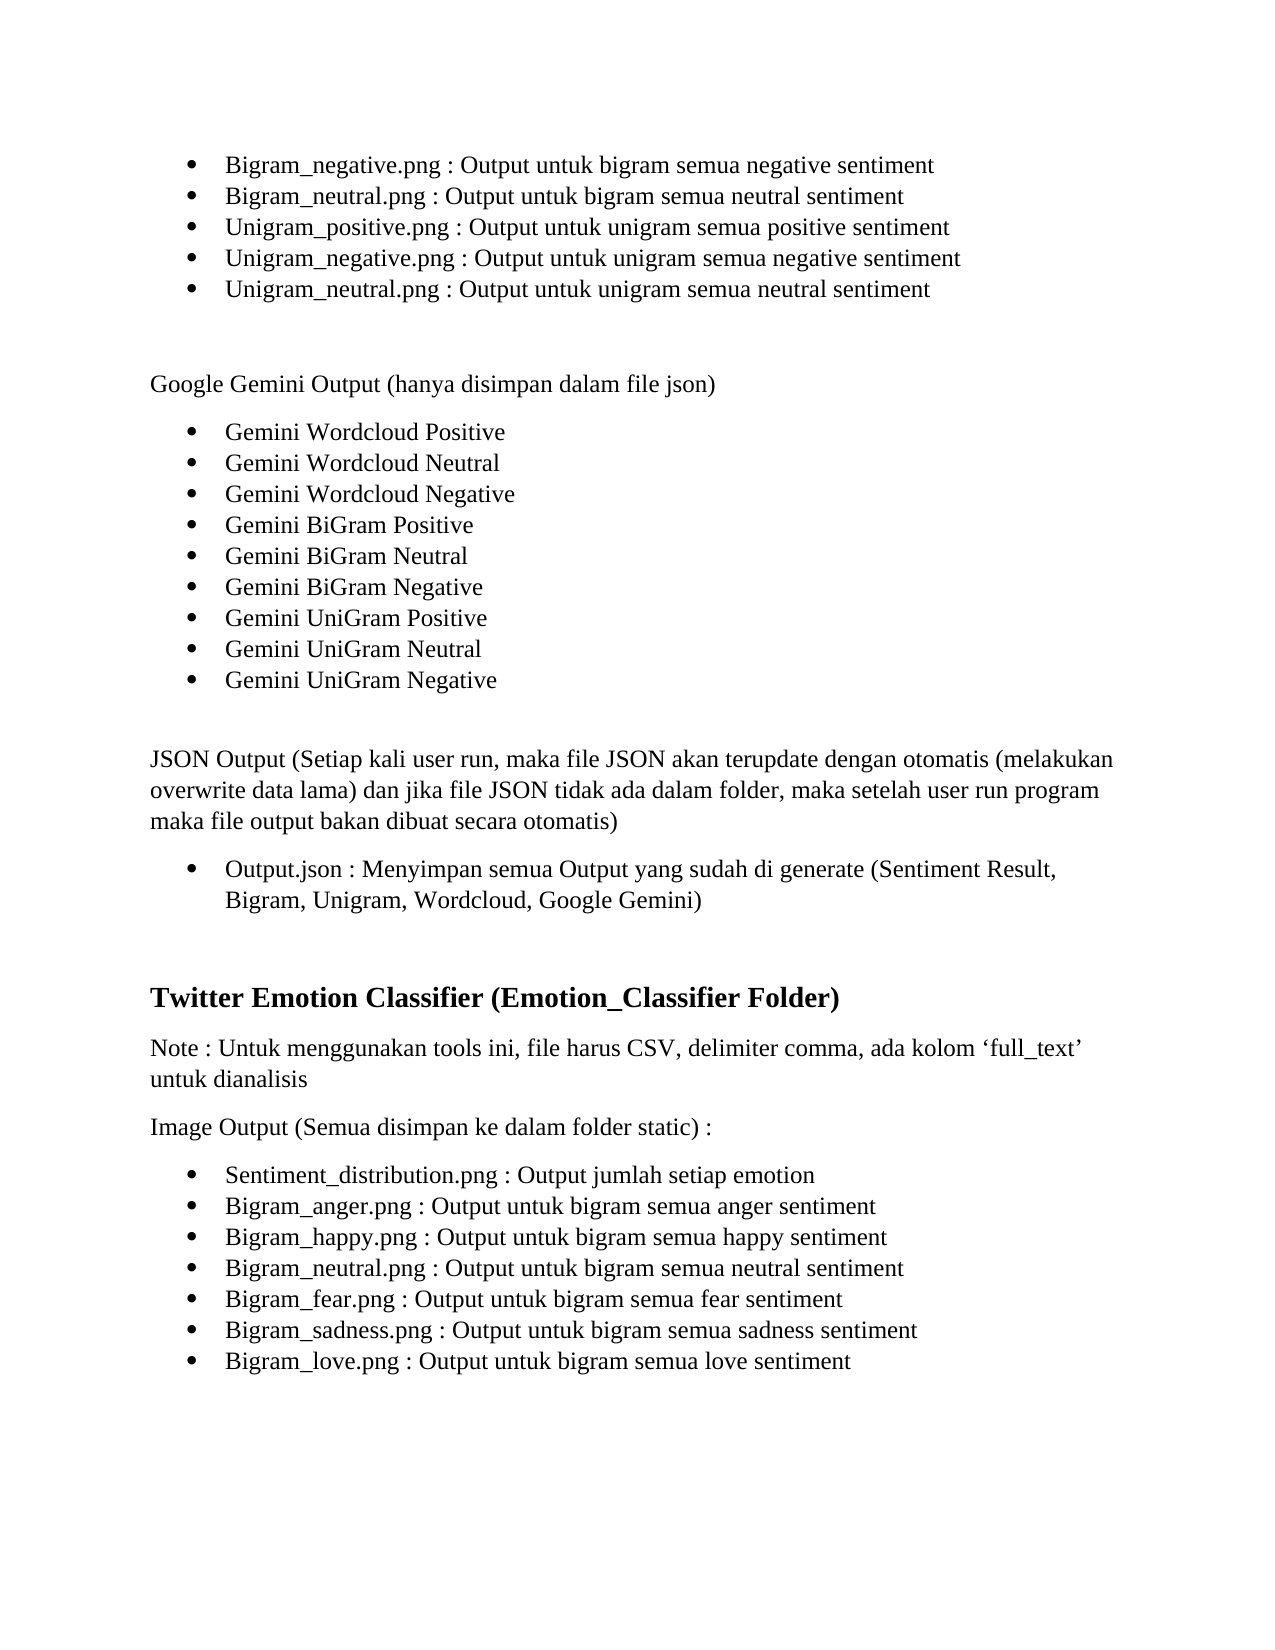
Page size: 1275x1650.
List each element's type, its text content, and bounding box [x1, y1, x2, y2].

list Bigram_fear.png : Output untuk bigram semua fear sentiment [187, 1284, 1125, 1313]
list Gemini UniGram Positive [187, 603, 1125, 632]
list Unigram_neutral.png : Output untuk unigram semua neutral sentiment [187, 274, 1125, 303]
list Gemini UniGram Negative [187, 666, 1125, 694]
list Bigram_anger.png : Output untuk bigram semua anger sentiment [187, 1191, 1125, 1220]
list Gemini Wordcloud Positive [187, 417, 1125, 446]
list Bigram_happy.png : Output untuk bigram semua happy sentiment [187, 1222, 1125, 1251]
list Gemini BiGram Negative [187, 572, 1125, 601]
list Gemini Wordcloud Negative [187, 479, 1125, 508]
list Gemini UniGram Neutral [187, 634, 1125, 663]
list Output.json : Menyimpan semua Output yang sudah di generate (Sentiment Result, Bigram, Unigram, Wordcloud, Google Gemini) [187, 854, 1125, 914]
list Unigram_negative.png : Output untuk unigram semua negative sentiment [187, 243, 1125, 272]
list Gemini BiGram Neutral [187, 541, 1125, 570]
list Unigram_positive.png : Output untuk unigram semua positive sentiment [187, 212, 1125, 241]
list Bigram_love.png : Output untuk bigram semua love sentiment [187, 1346, 1125, 1375]
list Bigram_sadness.png : Output untuk bigram semua sadness sentiment [187, 1315, 1125, 1344]
list Bigram_neutral.png : Output untuk bigram semua neutral sentiment [187, 181, 1125, 210]
list Gemini BiGram Positive [187, 510, 1125, 539]
list Bigram_negative.png : Output untuk bigram semua negative sentiment [187, 150, 1125, 179]
list Sentiment_distribution.png : Output jumlah setiap emotion [187, 1160, 1125, 1189]
list Gemini Wordcloud Neutral [187, 448, 1125, 477]
list Bigram_neutral.png : Output untuk bigram semua neutral sentiment [187, 1253, 1125, 1282]
